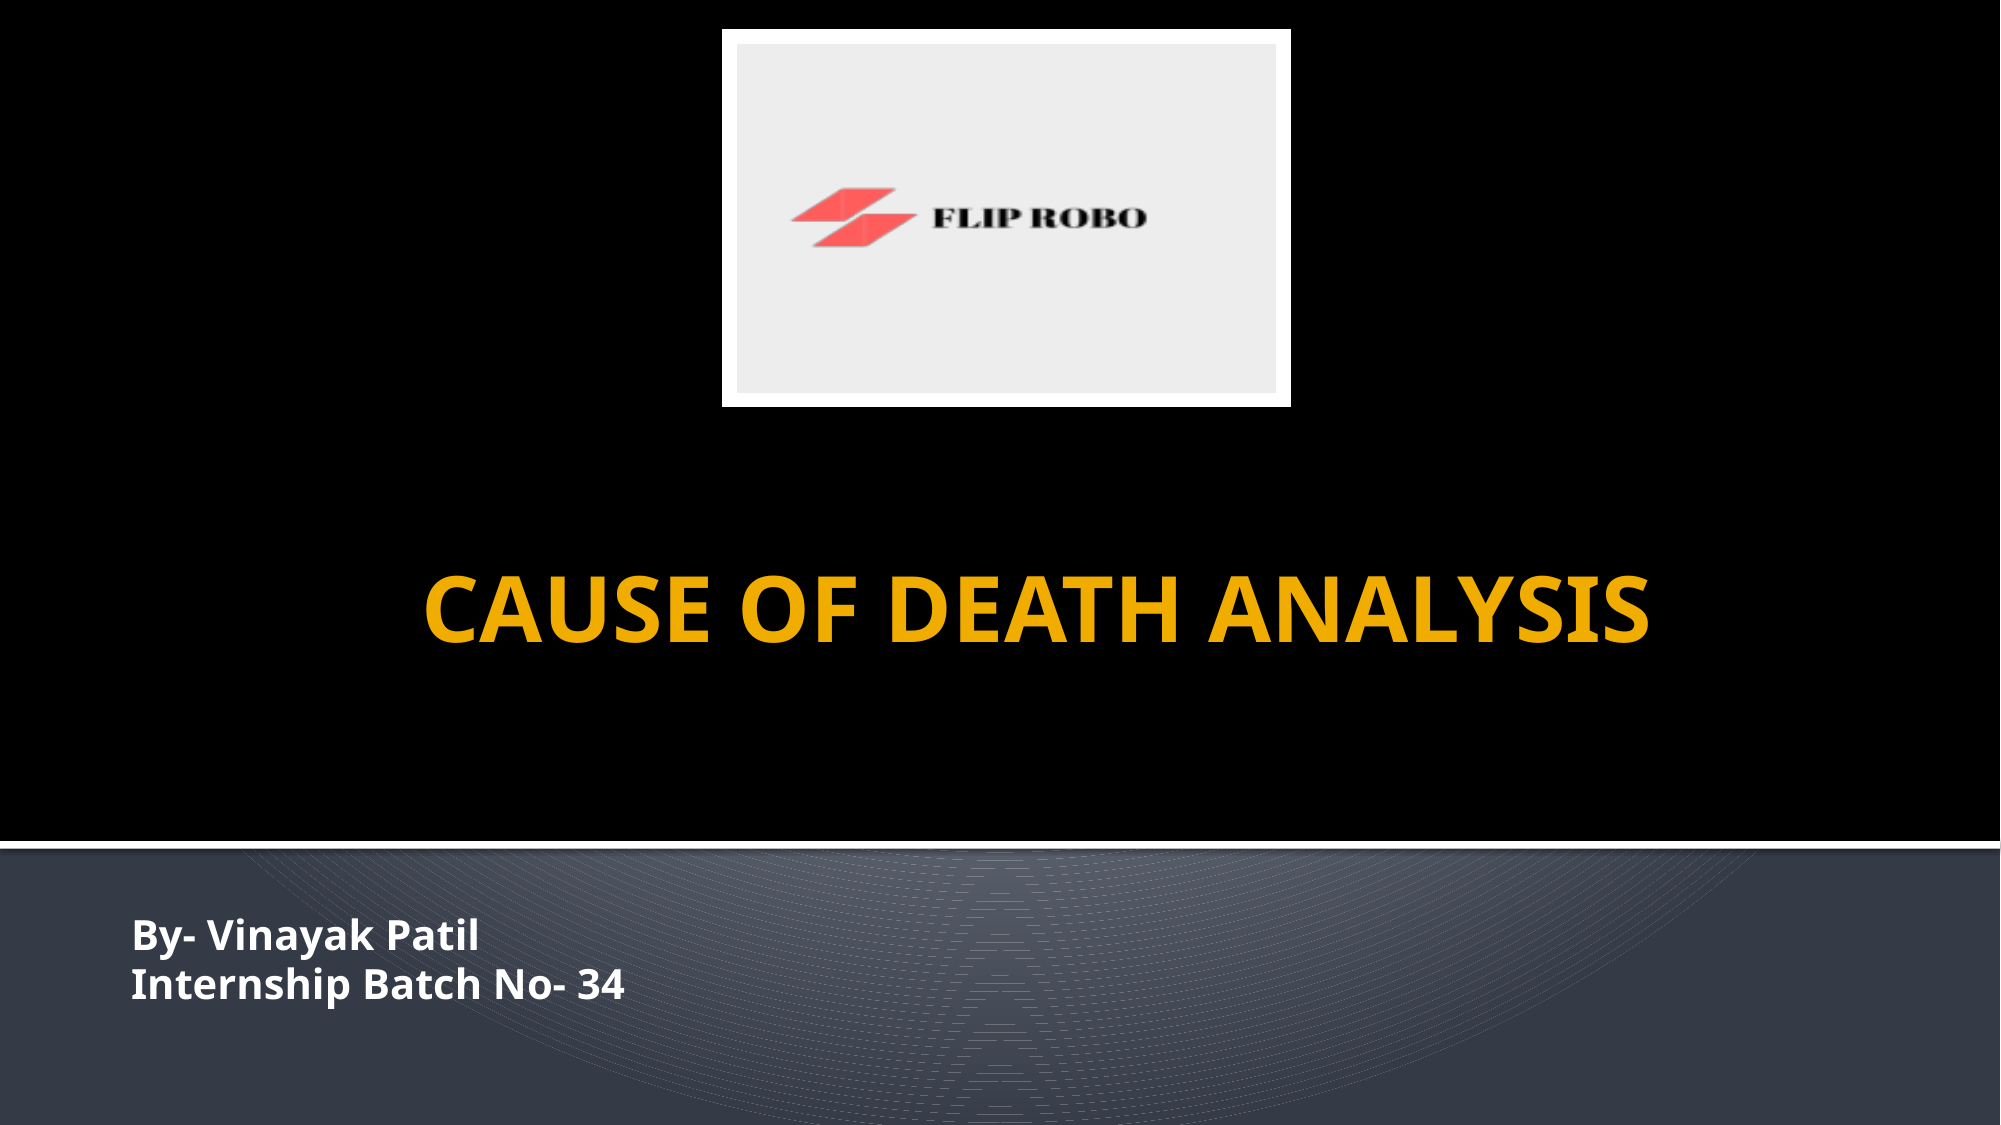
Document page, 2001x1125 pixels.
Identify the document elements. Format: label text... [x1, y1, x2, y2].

subtitle By- Vinayak Patil Internship Batch No- 34 [111, 878, 1448, 1059]
picture [736, 43, 1276, 393]
title CAUSE OF DEATH ANALYSIS [150, 550, 1917, 825]
